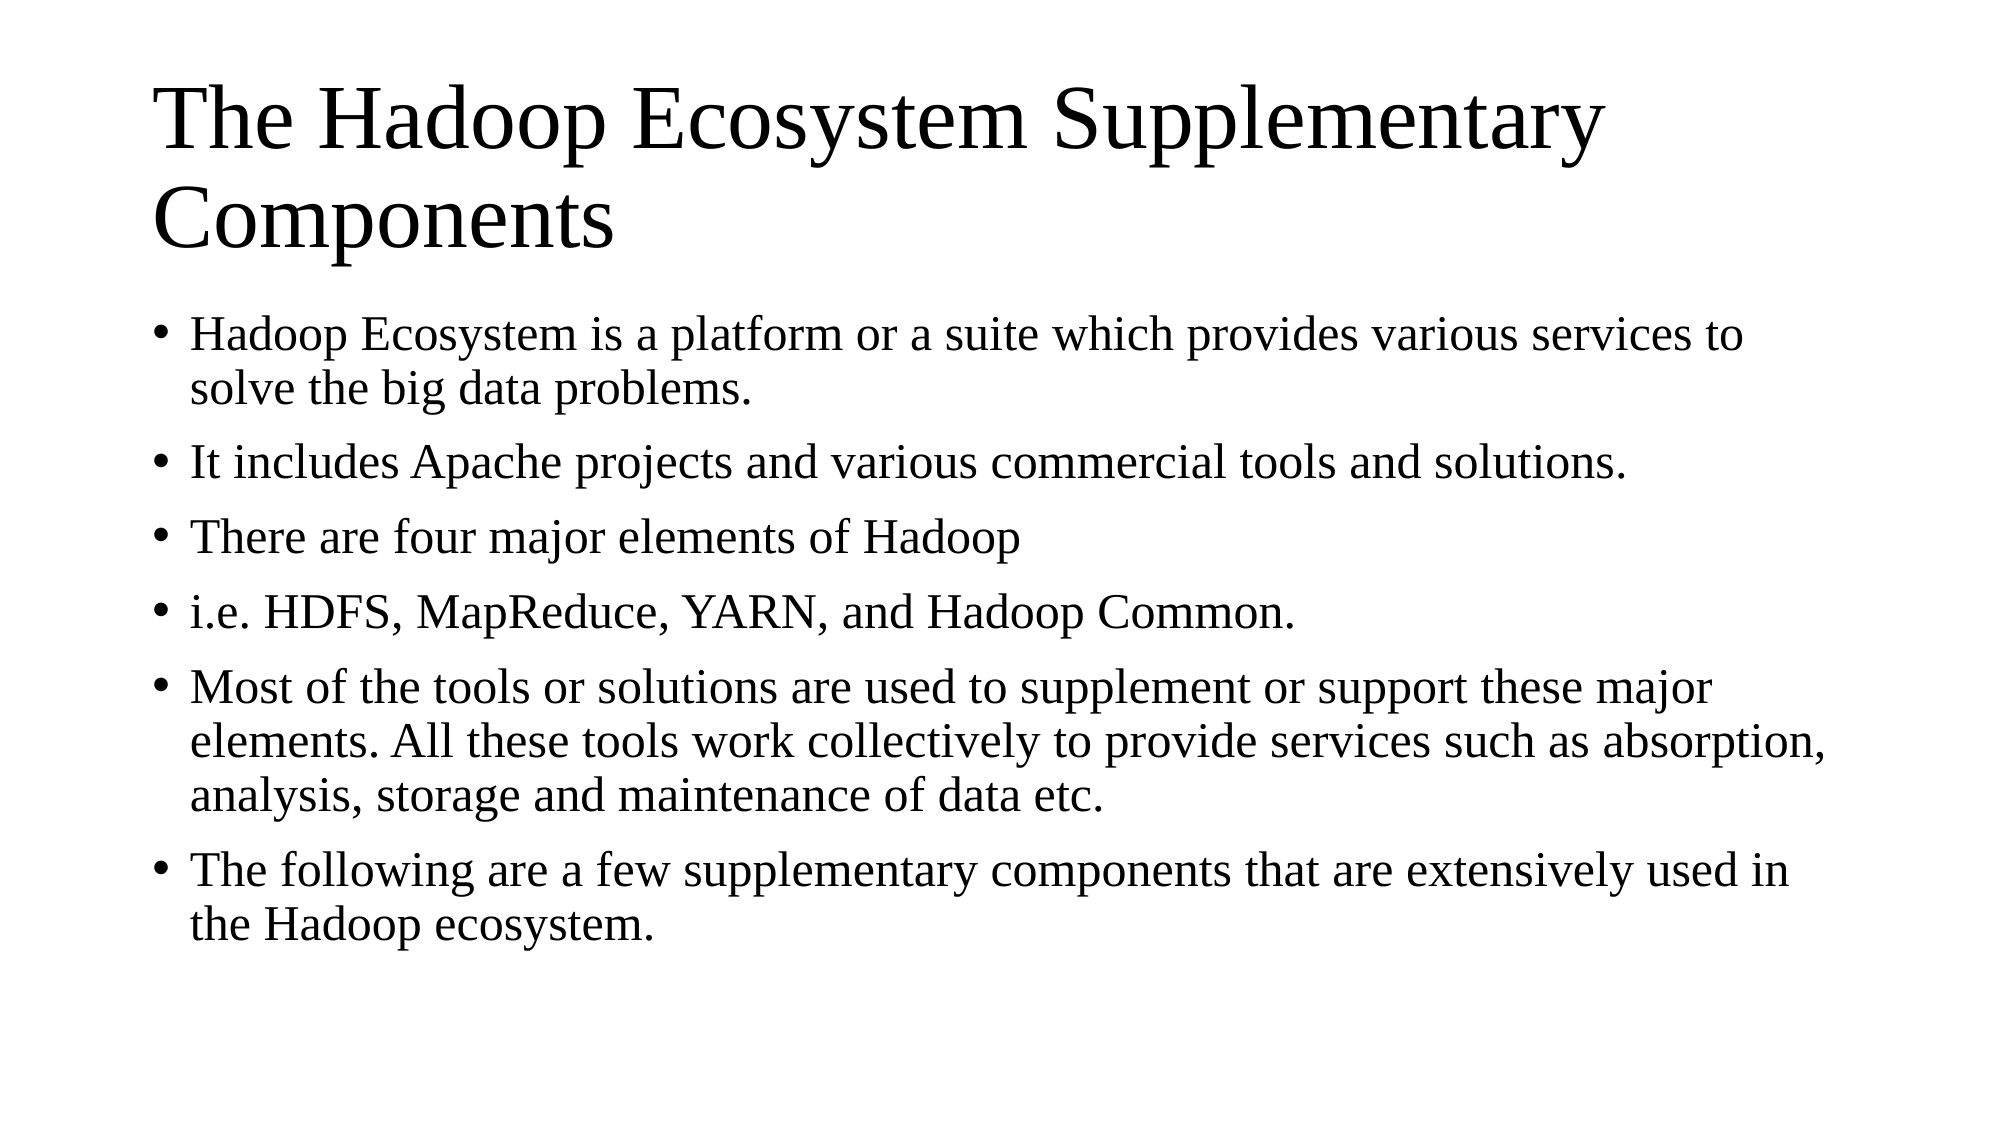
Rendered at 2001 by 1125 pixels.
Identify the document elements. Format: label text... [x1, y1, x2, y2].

list Hadoop Ecosystem is a platform or a suite which provides various services to solve the big data problems. It includes Apache projects and various commercial tools and solutions. There are four major elements of Hadoop i.e. HDFS, MapReduce, YARN, and Hadoop Common. Most of the tools or solutions are used to supplement or support these major elements. All these tools work collectively to provide services such as absorption, analysis, storage and maintenance of data etc. The following are a few supplementary components that are extensively used in the Hadoop ecosystem. [137, 299, 1863, 1014]
title The Hadoop Ecosystem Supplementary Components [137, 59, 1863, 278]
